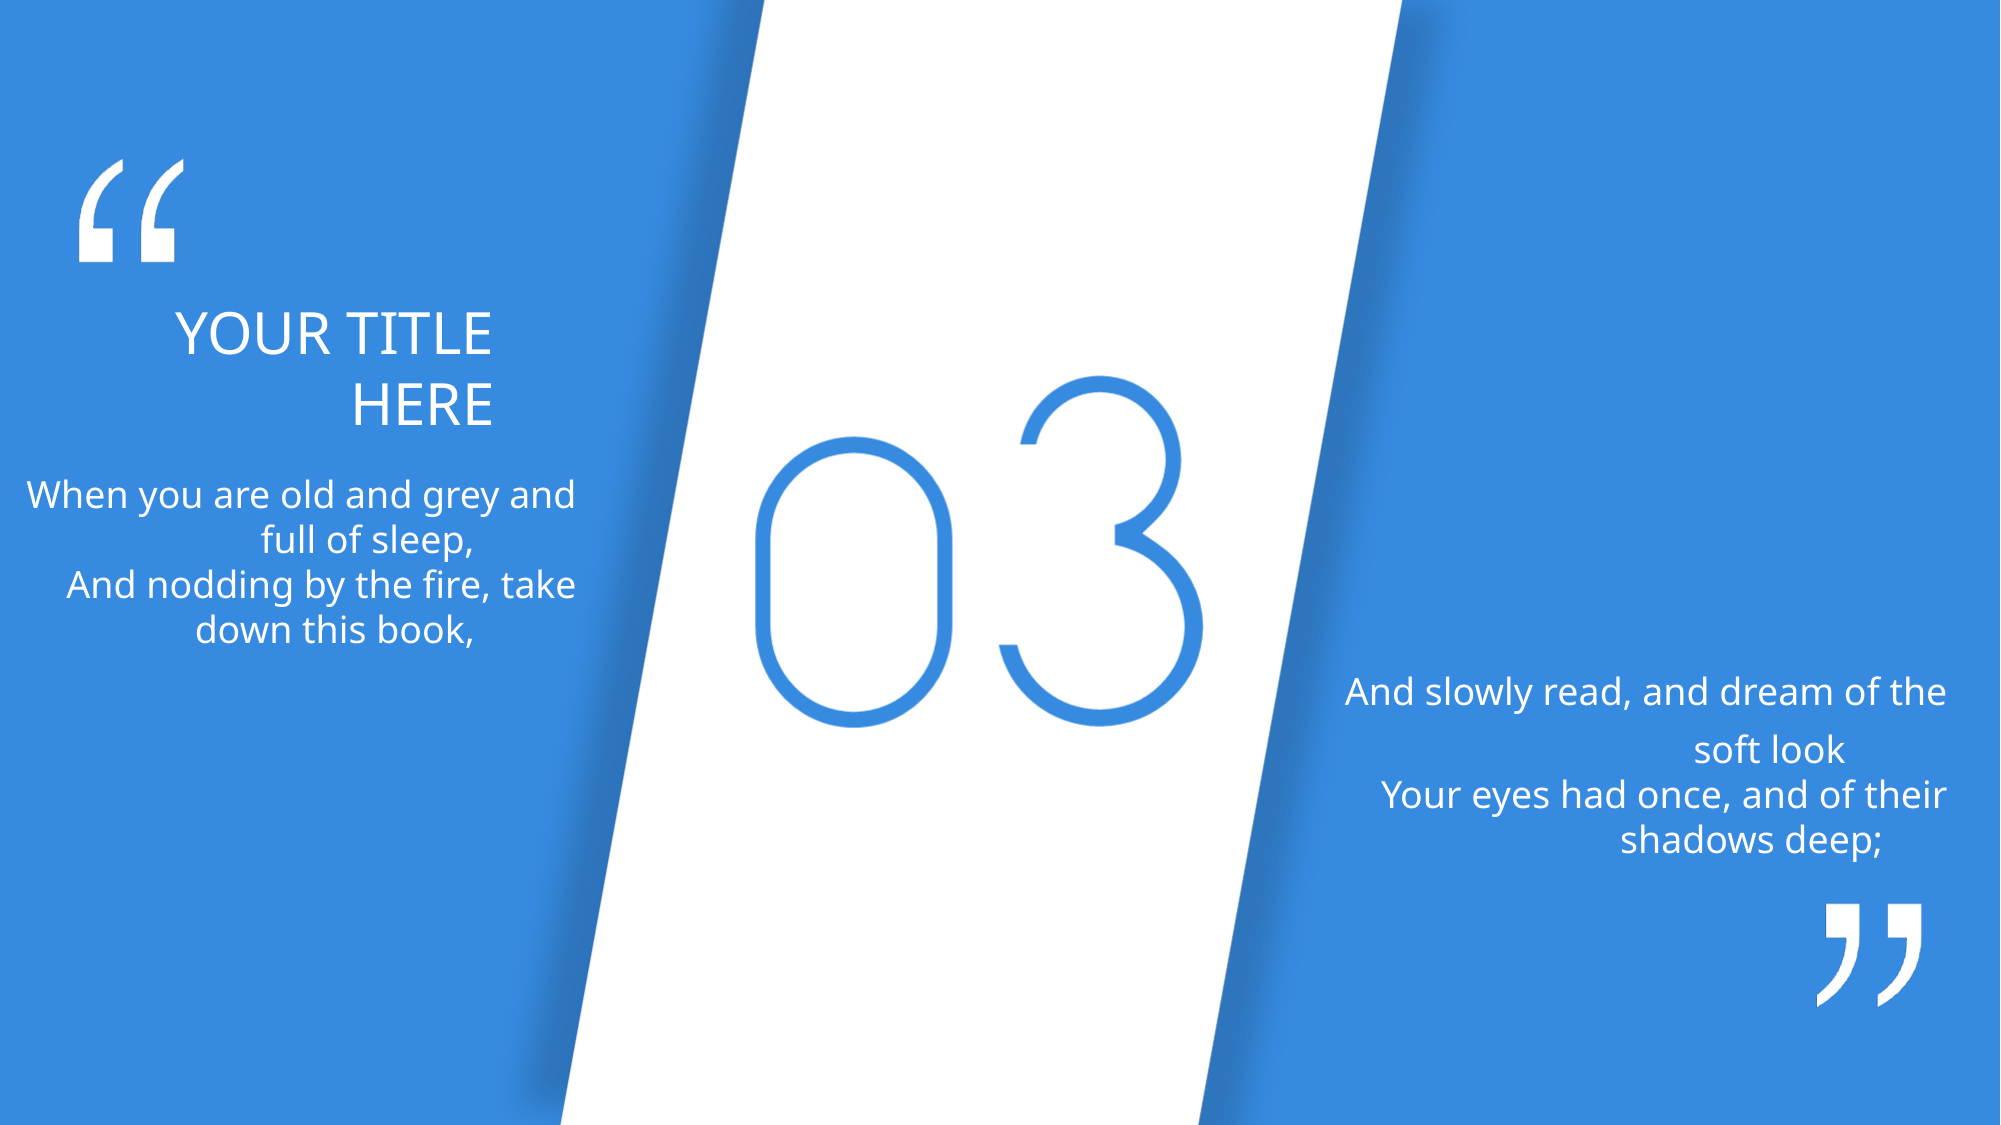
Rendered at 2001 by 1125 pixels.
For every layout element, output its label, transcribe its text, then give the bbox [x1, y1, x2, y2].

picture [1767, 858, 1979, 1047]
picture [473, 0, 1527, 1125]
text_box And slowly read, and dream of the soft look Your eyes had once, and of their shadows deep; [1527, 602, 1963, 869]
picture [21, 118, 233, 308]
text_box YOUR TITLE HERE [41, 289, 473, 444]
text_box When you are old and grey and full of sleep, And nodding by the fire, take down this book, [0, 463, 473, 659]
